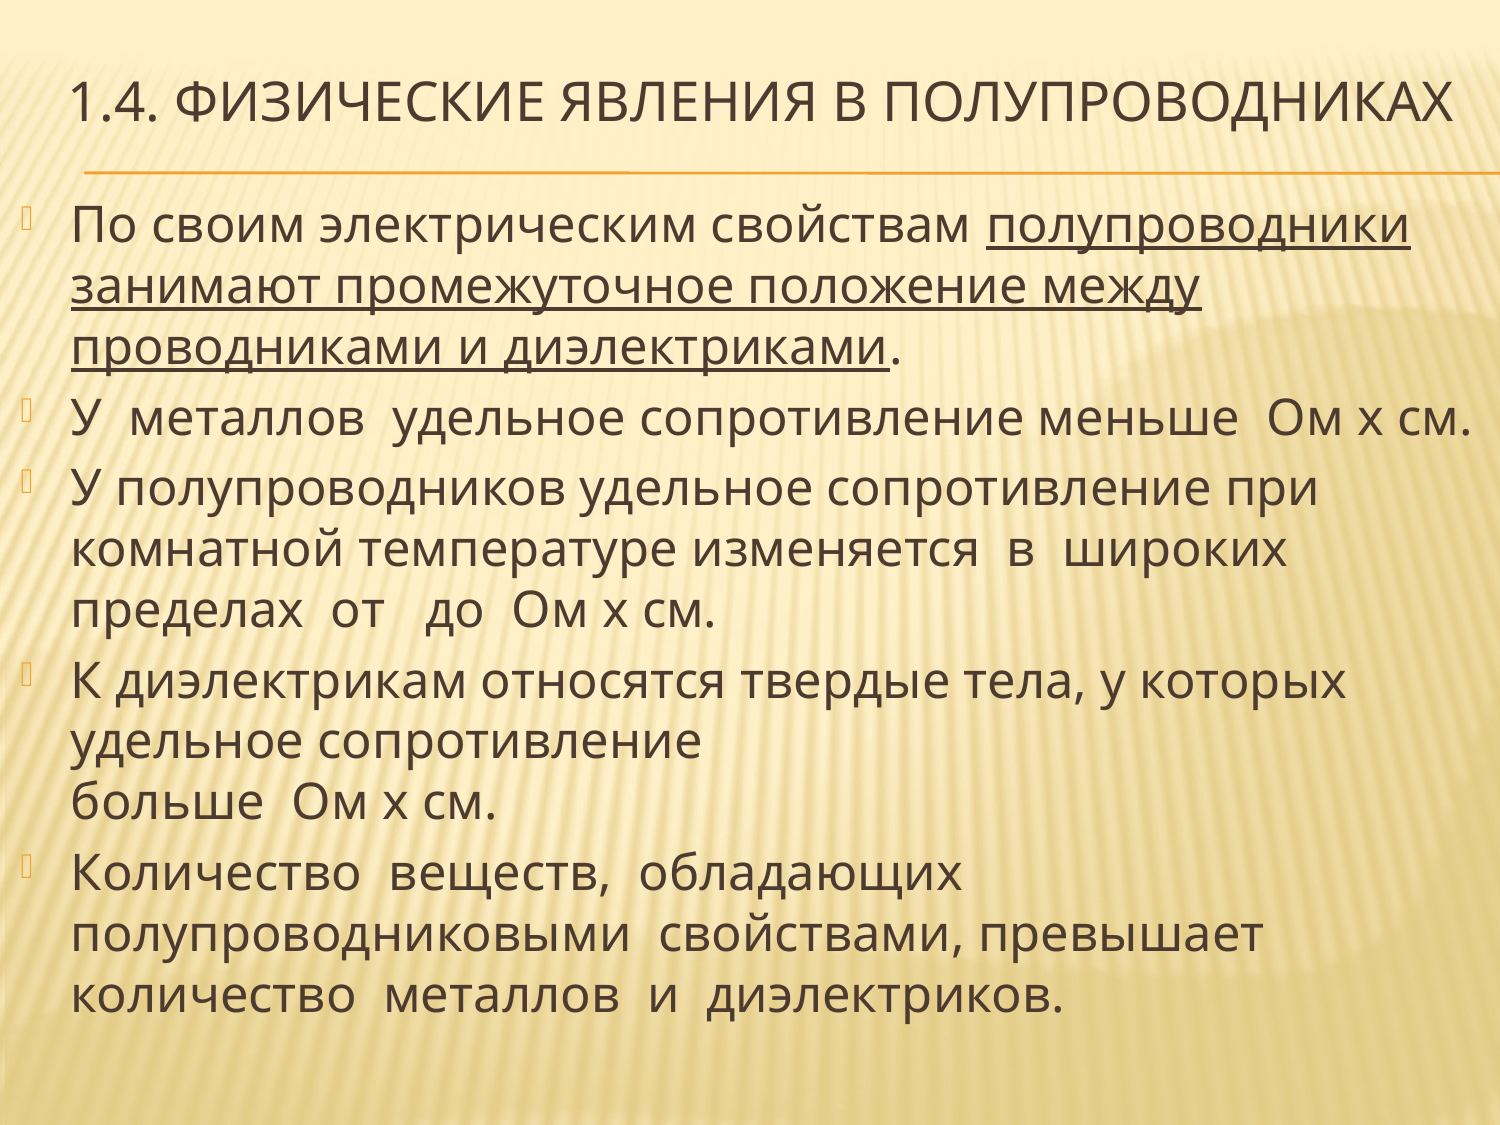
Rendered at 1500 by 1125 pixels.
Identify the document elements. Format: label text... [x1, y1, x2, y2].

title 1.4. Физические явления в полупроводниках [53, 30, 1479, 169]
